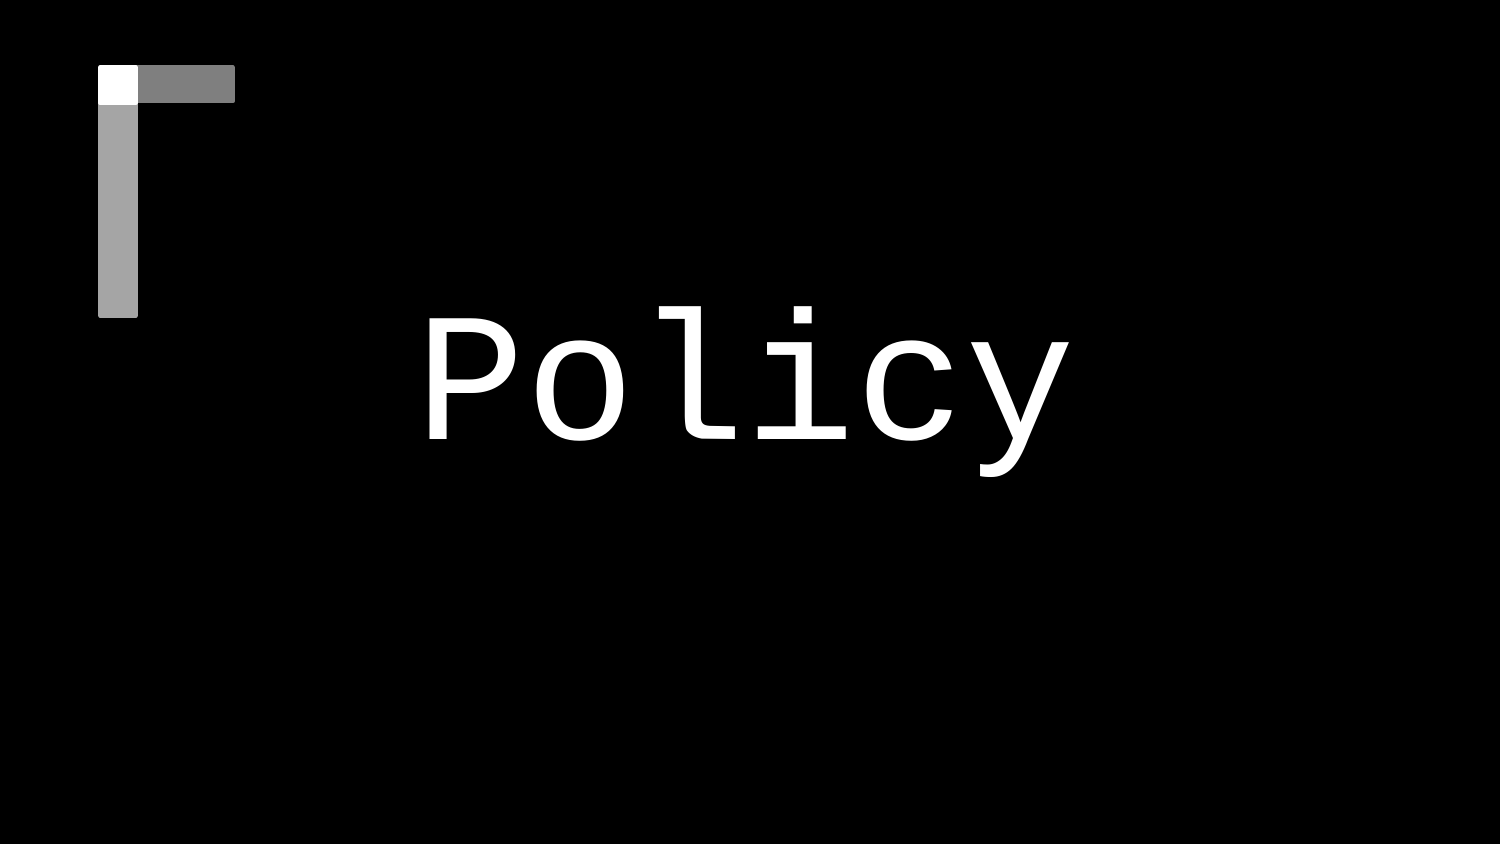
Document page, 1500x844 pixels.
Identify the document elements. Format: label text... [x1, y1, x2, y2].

title Policy [336, 386, 1155, 491]
text_box [100, 67, 136, 103]
text_box [0, 0, 1500, 844]
text_box [100, 103, 136, 316]
text_box [136, 67, 233, 102]
